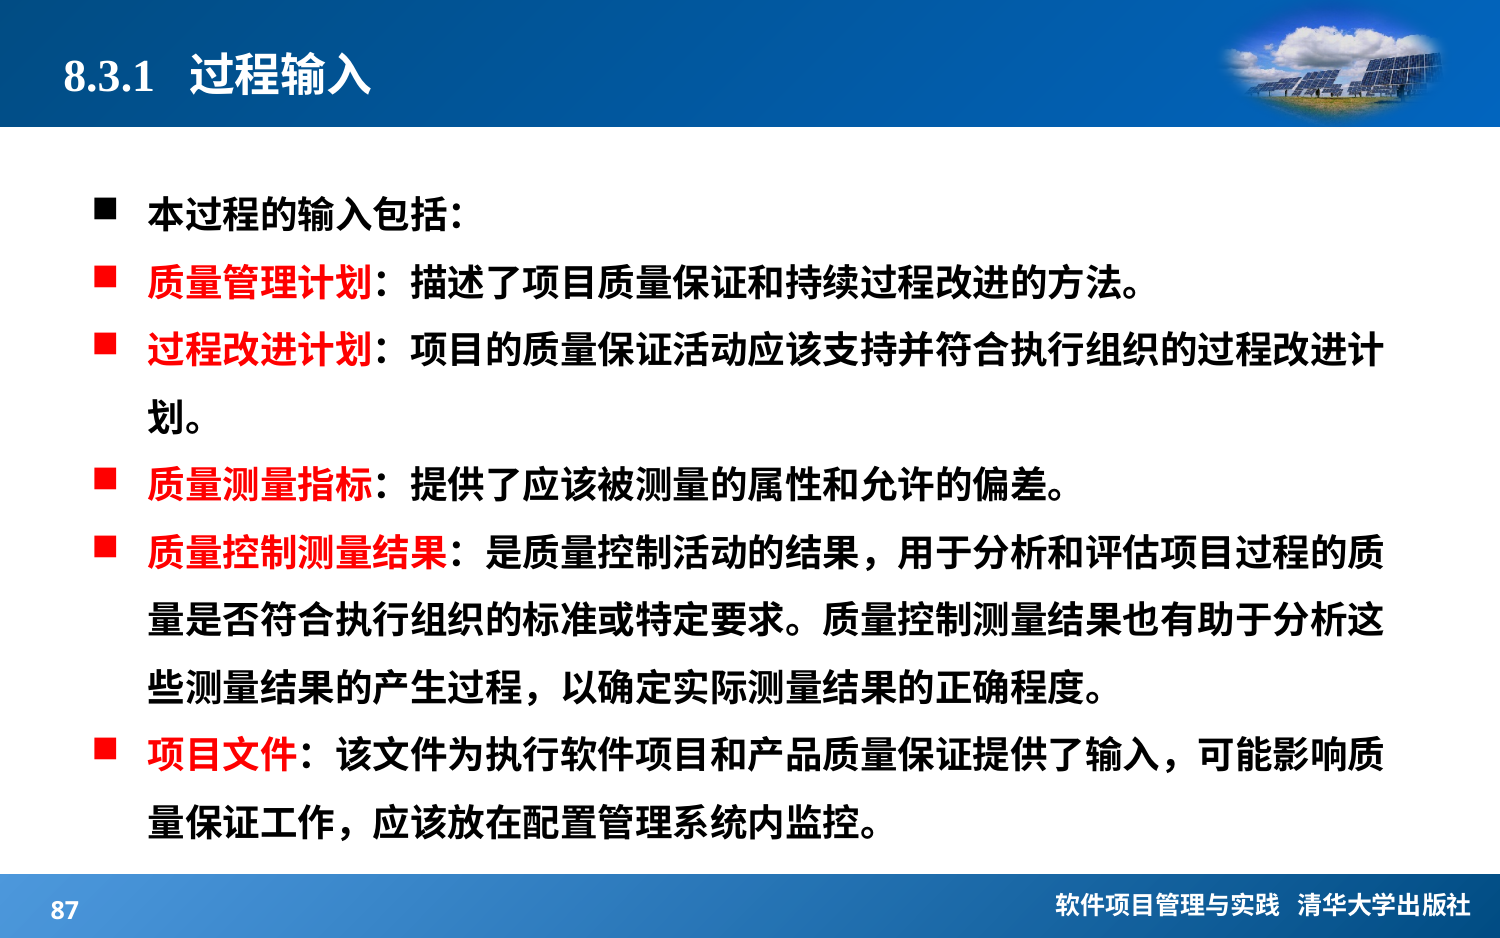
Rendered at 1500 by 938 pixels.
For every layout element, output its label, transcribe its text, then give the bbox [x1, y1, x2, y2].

picture [1233, 6, 1433, 113]
title 8.3.1 过程输入 [48, 19, 1140, 127]
text_box 本过程的输入包括： 质量管理计划：描述了项目质量保证和持续过程改进的方法。 过程改进计划：项目的质量保证活动应该支持并符合执行组织的过程改进计划。 质量测量指标：提供了应该被测量的属性和允许的偏差。 质量控制测量结果：是质量控制活动的结果，用于分析和评估项目过程的质量是否符合执行组织的标准或特定要求。质量控制测量结果也有助于分析这些测量结果的产生过程，以确定实际测量结果的正确程度。 项目文件：该文件为执行软件项目和产品质量保证提供了输入，可能影响质量保证工作，应该放在配置管理系统内监控。 [76, 161, 1424, 748]
